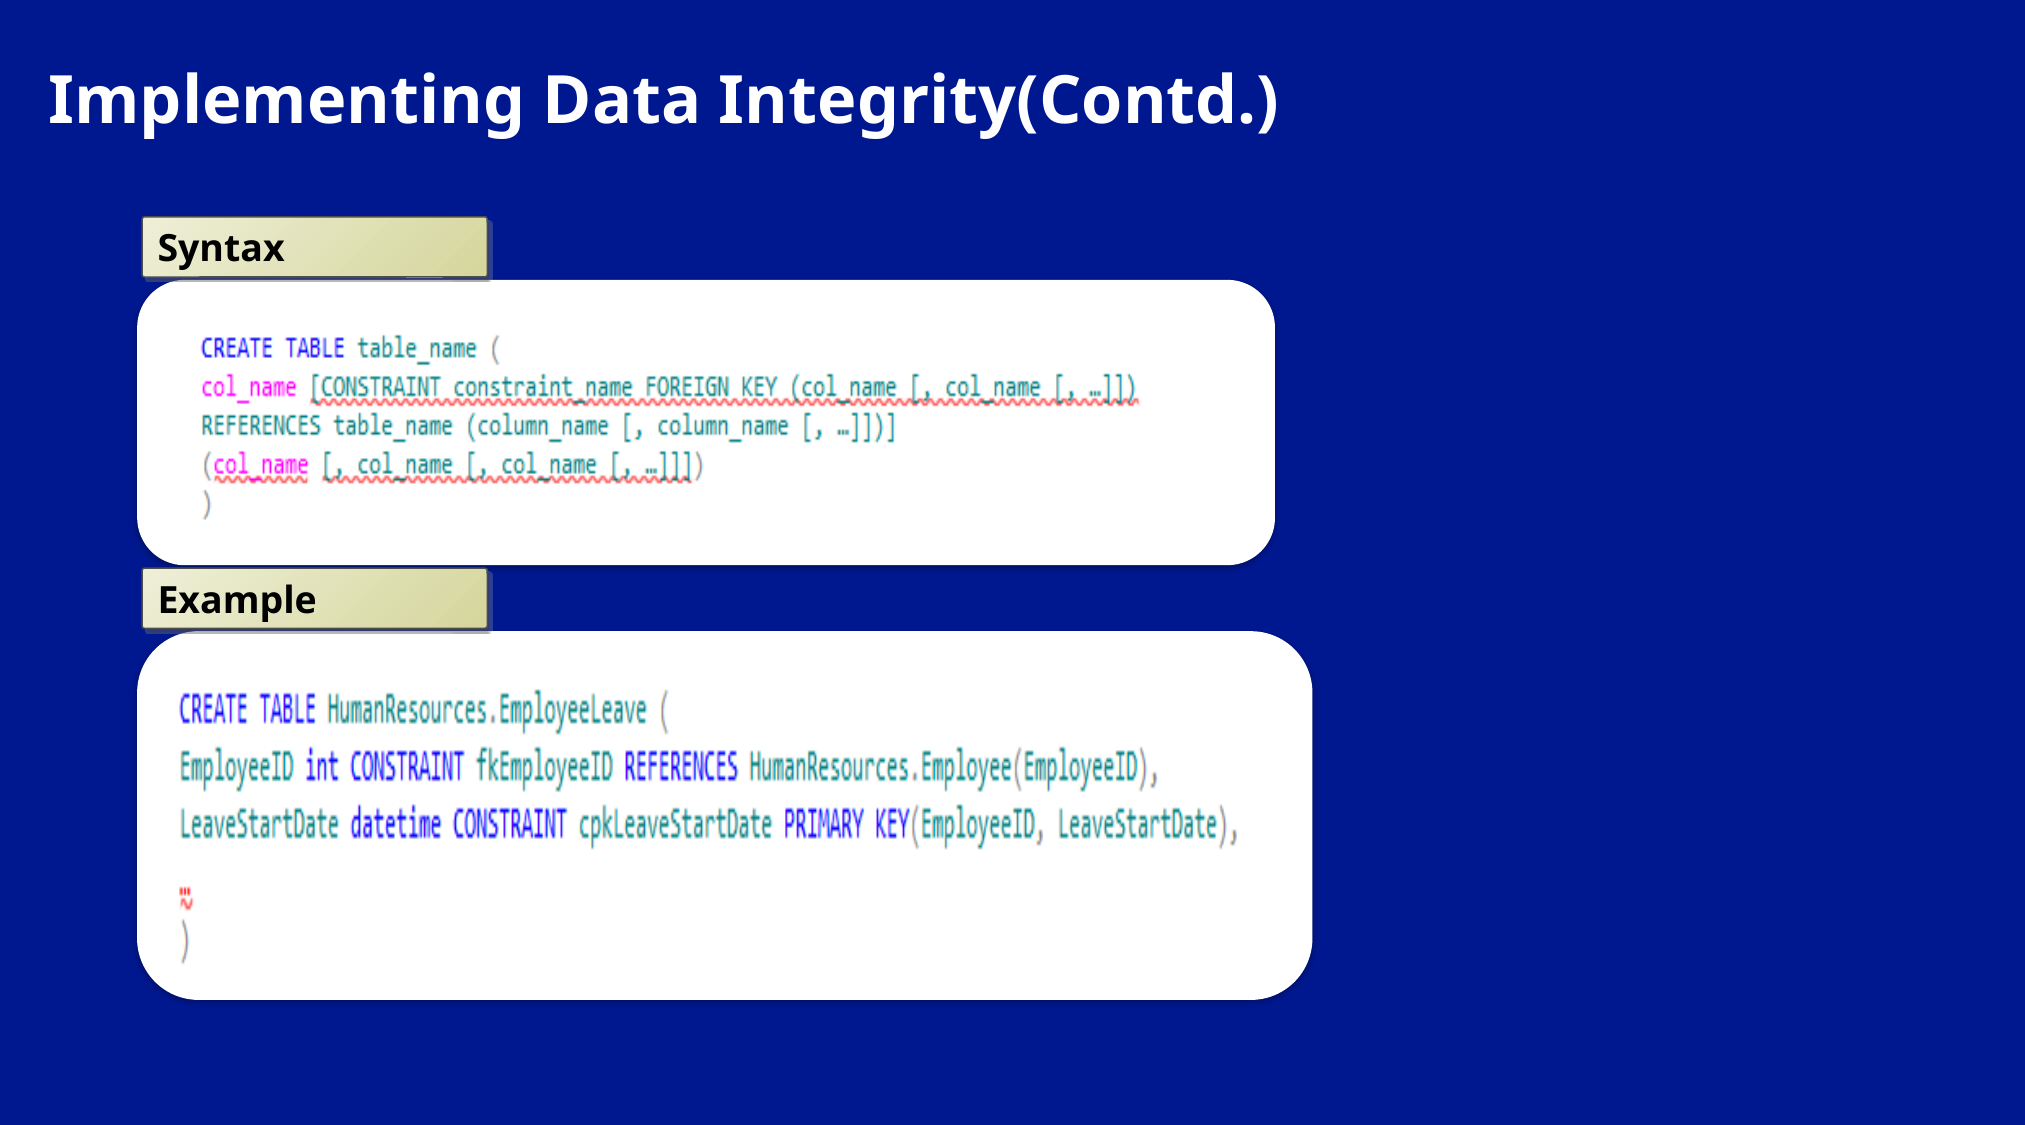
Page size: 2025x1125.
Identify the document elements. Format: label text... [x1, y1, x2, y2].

text_box [136, 279, 1276, 566]
text_box Implementing Data Integrity(Contd.) [33, 49, 1975, 145]
picture [164, 662, 1251, 969]
text_box [136, 630, 1314, 1001]
picture [162, 312, 1176, 537]
text_box Example [142, 568, 488, 629]
text_box Syntax [142, 216, 488, 278]
